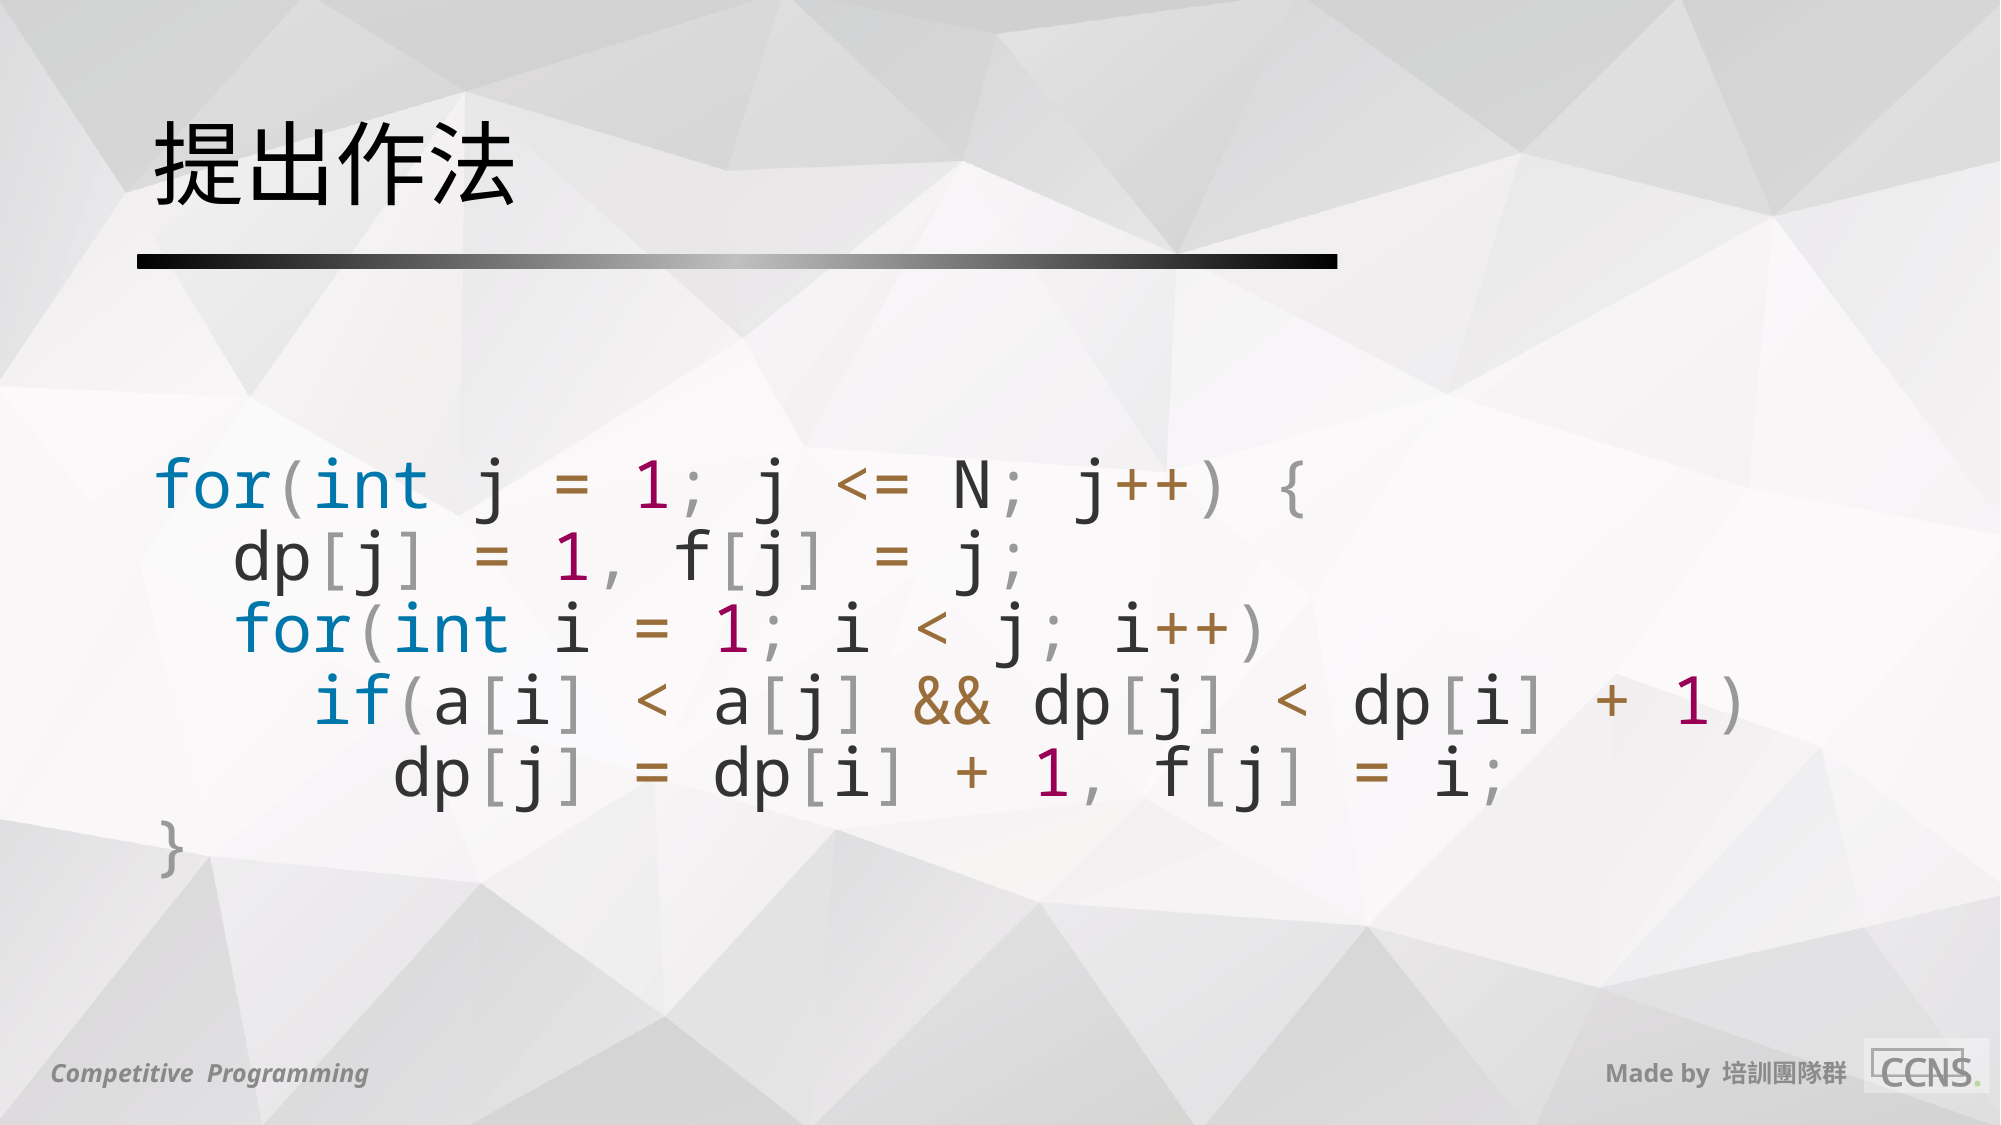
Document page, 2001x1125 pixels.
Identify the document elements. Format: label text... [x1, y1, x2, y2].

title 提出作法 [137, 59, 1863, 278]
picture [0, 0, 2000, 1125]
list for(int j = 1; j <= N; j++) { dp[j] = 1, f[j] = j; for(int i = 1; i < j; i++) if(a[i] < a[j] && dp[j] < dp[i] + 1) dp[j] = dp[i] + 1, f[j] = i; } [137, 299, 1863, 1014]
